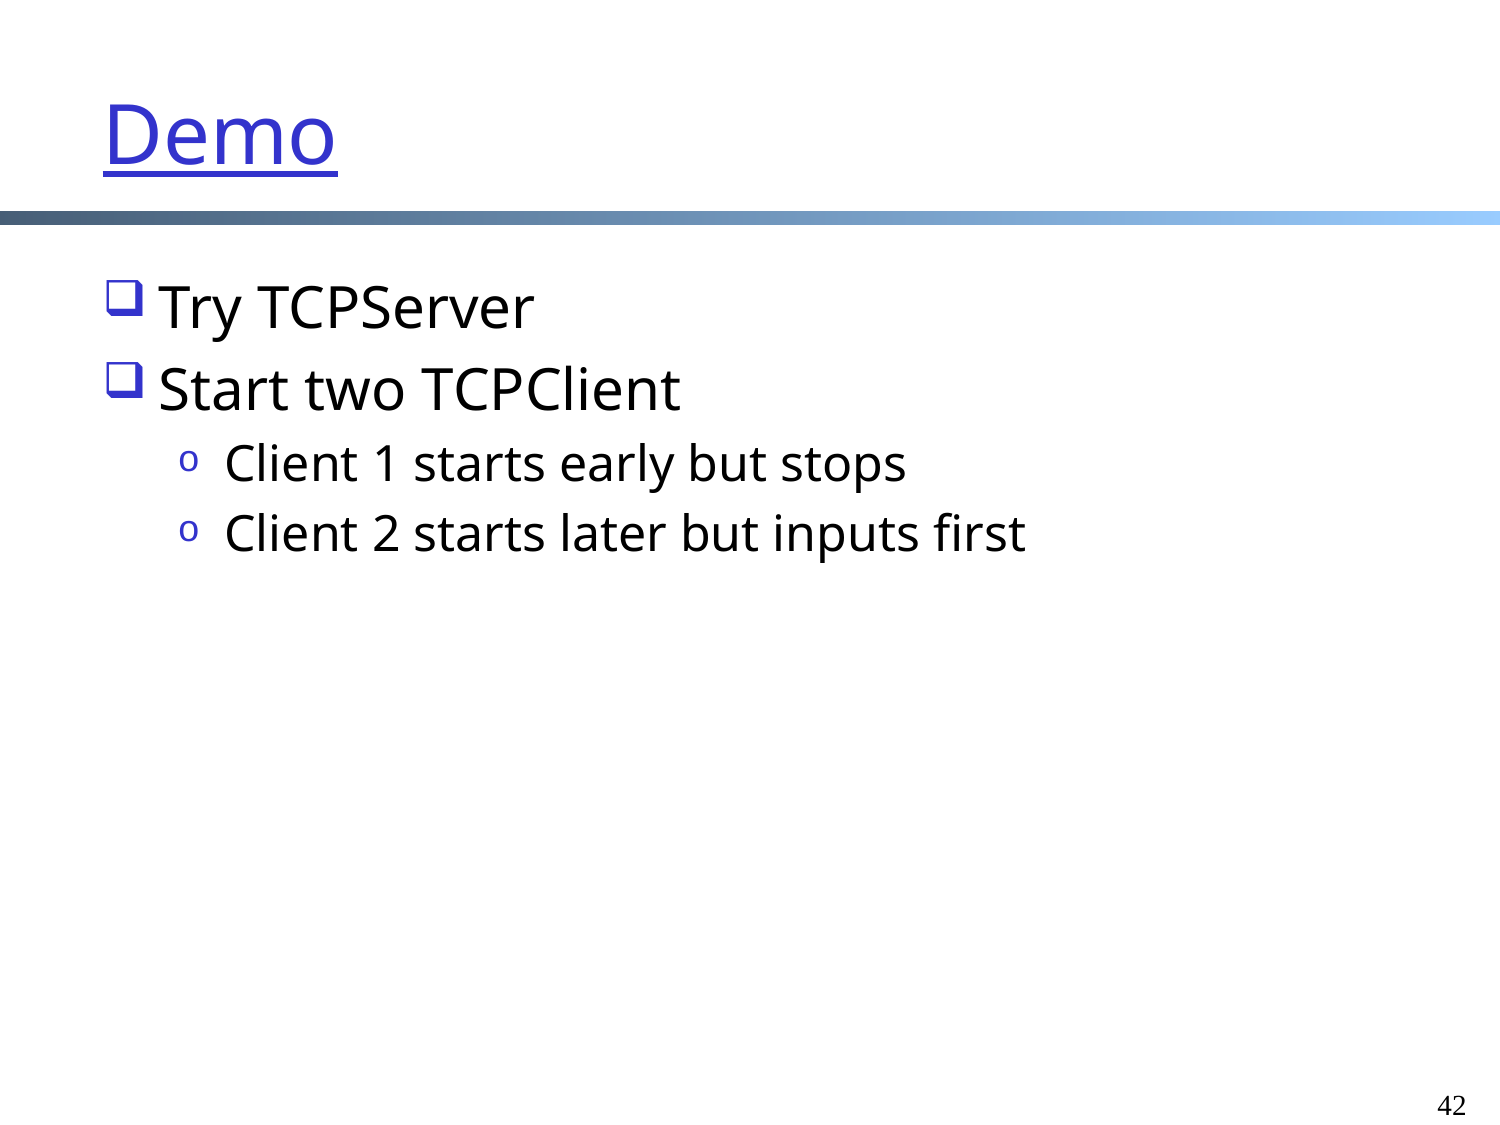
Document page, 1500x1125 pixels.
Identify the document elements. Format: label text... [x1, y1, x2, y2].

slide_number 42 [1406, 1078, 1482, 1125]
title Demo [87, 37, 1363, 225]
list Try TCPServer Start two TCPClient Client 1 starts early but stops Client 2 starts later but inputs first [87, 262, 1363, 1025]
